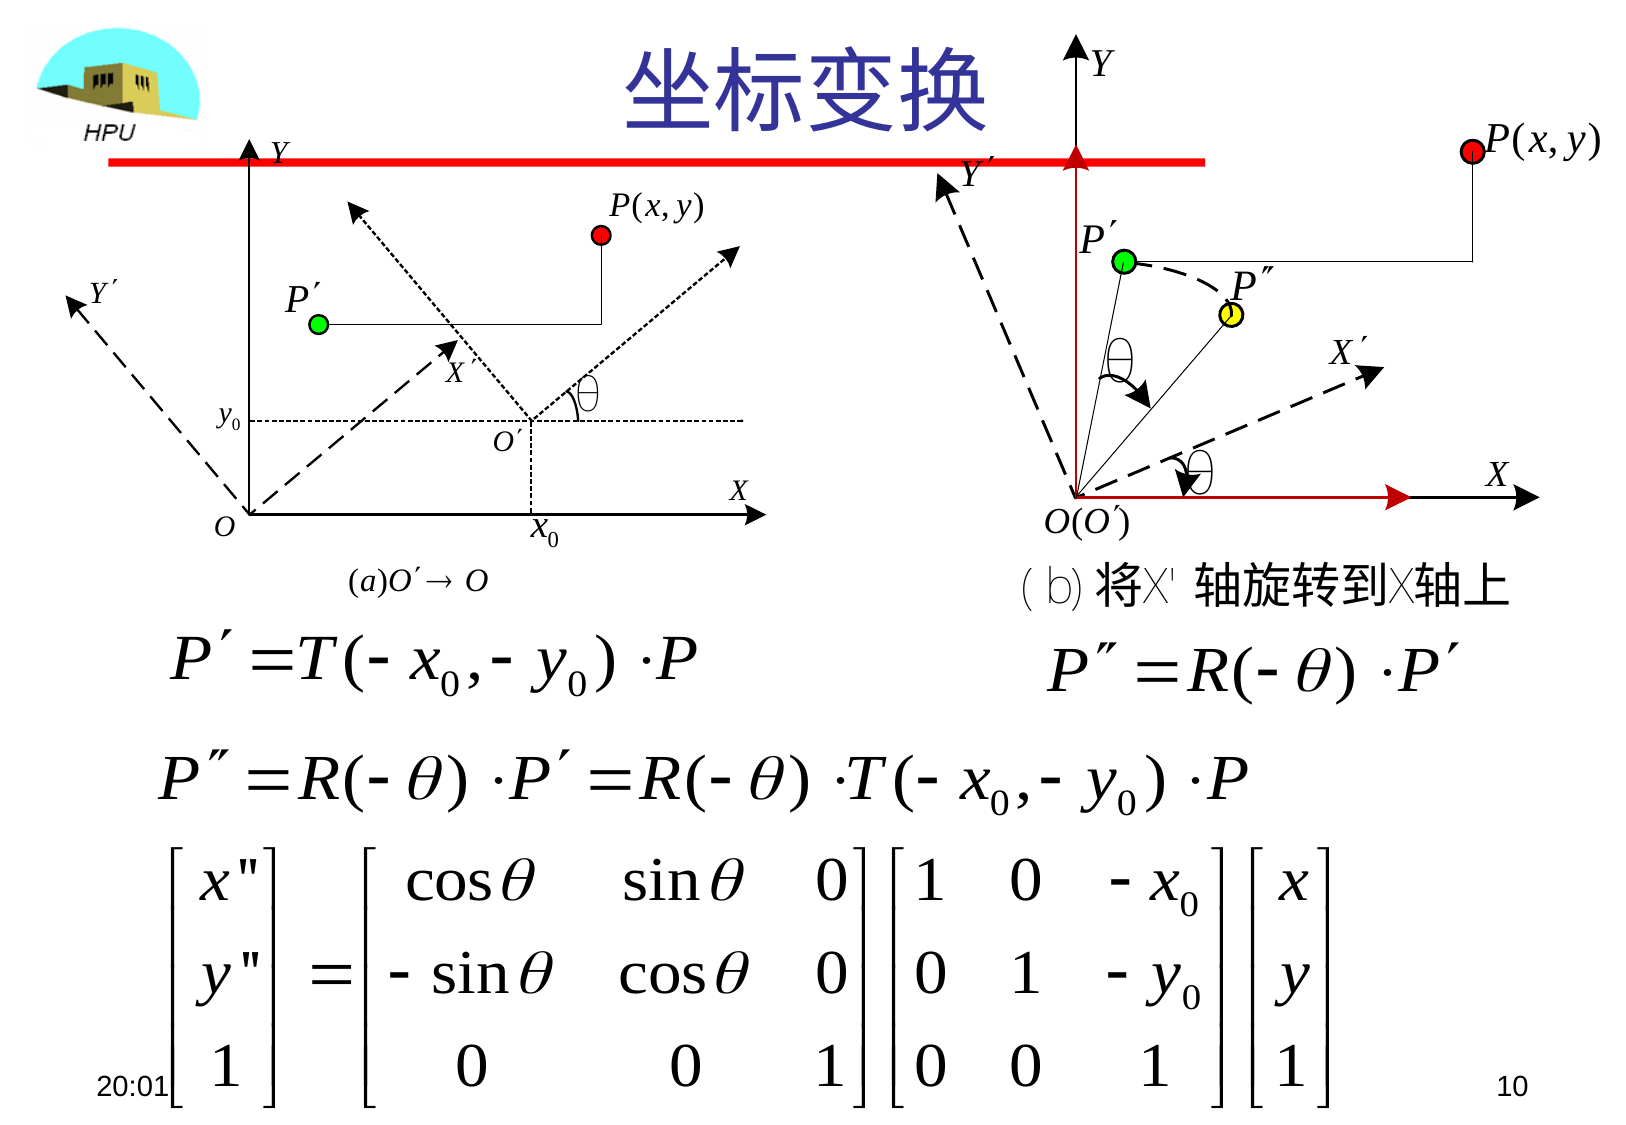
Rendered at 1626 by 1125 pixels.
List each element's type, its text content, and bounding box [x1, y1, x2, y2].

slide_number 10 [1364, 1059, 1544, 1113]
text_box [37, 22, 795, 613]
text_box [154, 622, 722, 716]
title 坐标变换 [27, 12, 897, 163]
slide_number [80, 1059, 146, 1113]
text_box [151, 826, 1360, 1125]
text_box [902, 0, 1619, 624]
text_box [142, 734, 1269, 835]
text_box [1031, 627, 1476, 721]
